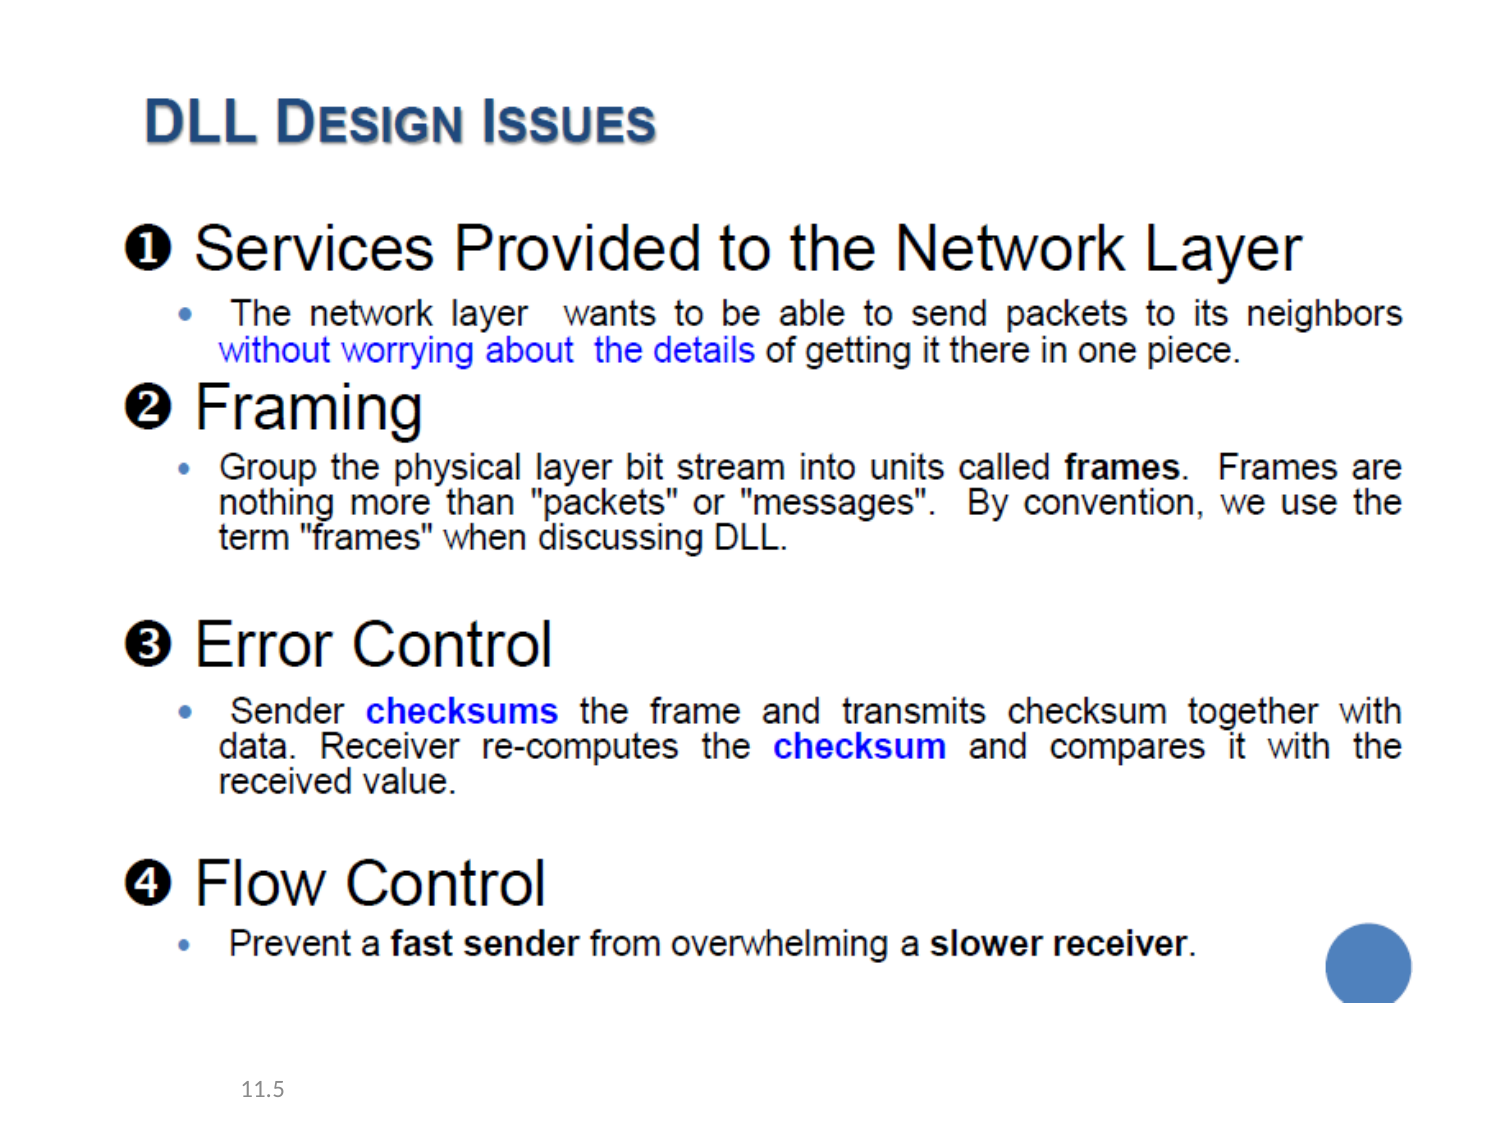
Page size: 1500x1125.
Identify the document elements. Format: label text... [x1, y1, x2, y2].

slide_number 11.5 [0, 1050, 300, 1125]
picture [87, 62, 1413, 1003]
